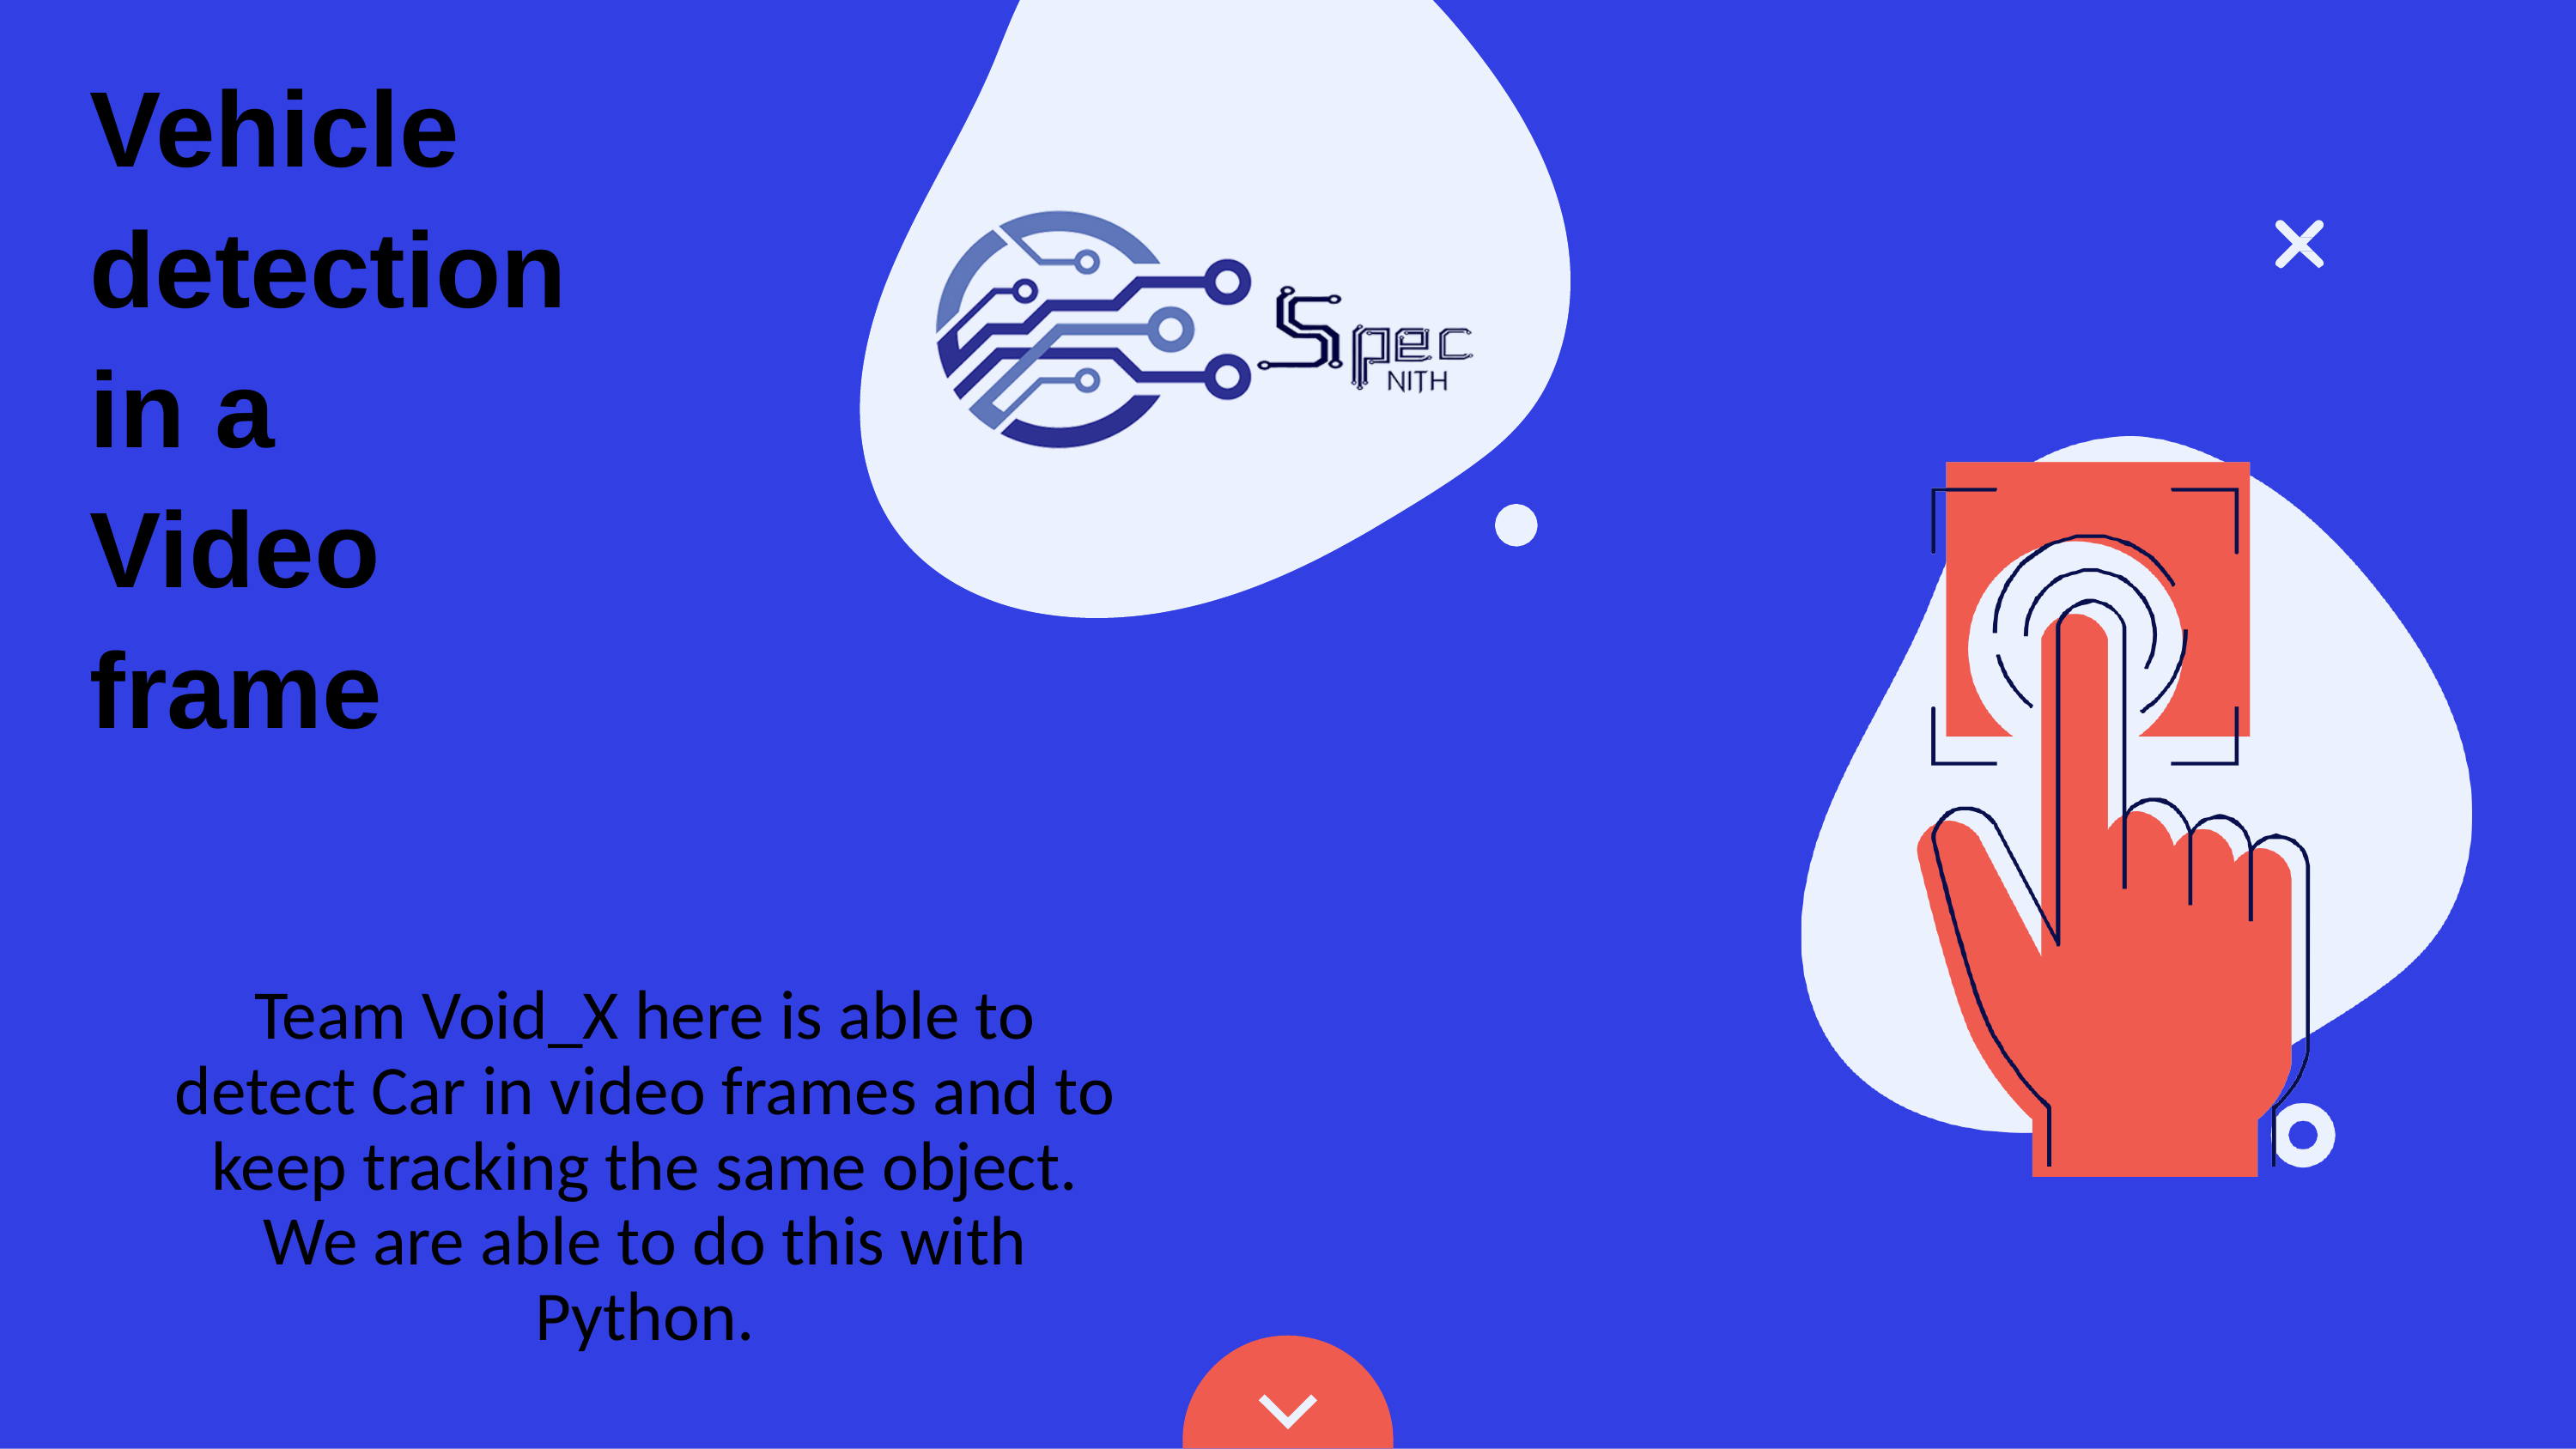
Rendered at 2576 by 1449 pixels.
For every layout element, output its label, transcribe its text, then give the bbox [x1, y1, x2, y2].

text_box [1182, 1335, 1394, 1449]
title Vehicle detection in a Video frame [88, 22, 592, 466]
text_box [2275, 220, 2324, 269]
text_box Team Void_X here is able to detect Car in video frames and to keep tracking the same object. We are able to do this with Python. [160, 977, 1130, 1367]
text_box [1801, 436, 2472, 1177]
text_box [475, 43, 1797, 786]
text_box [1001, 0, 1470, 43]
